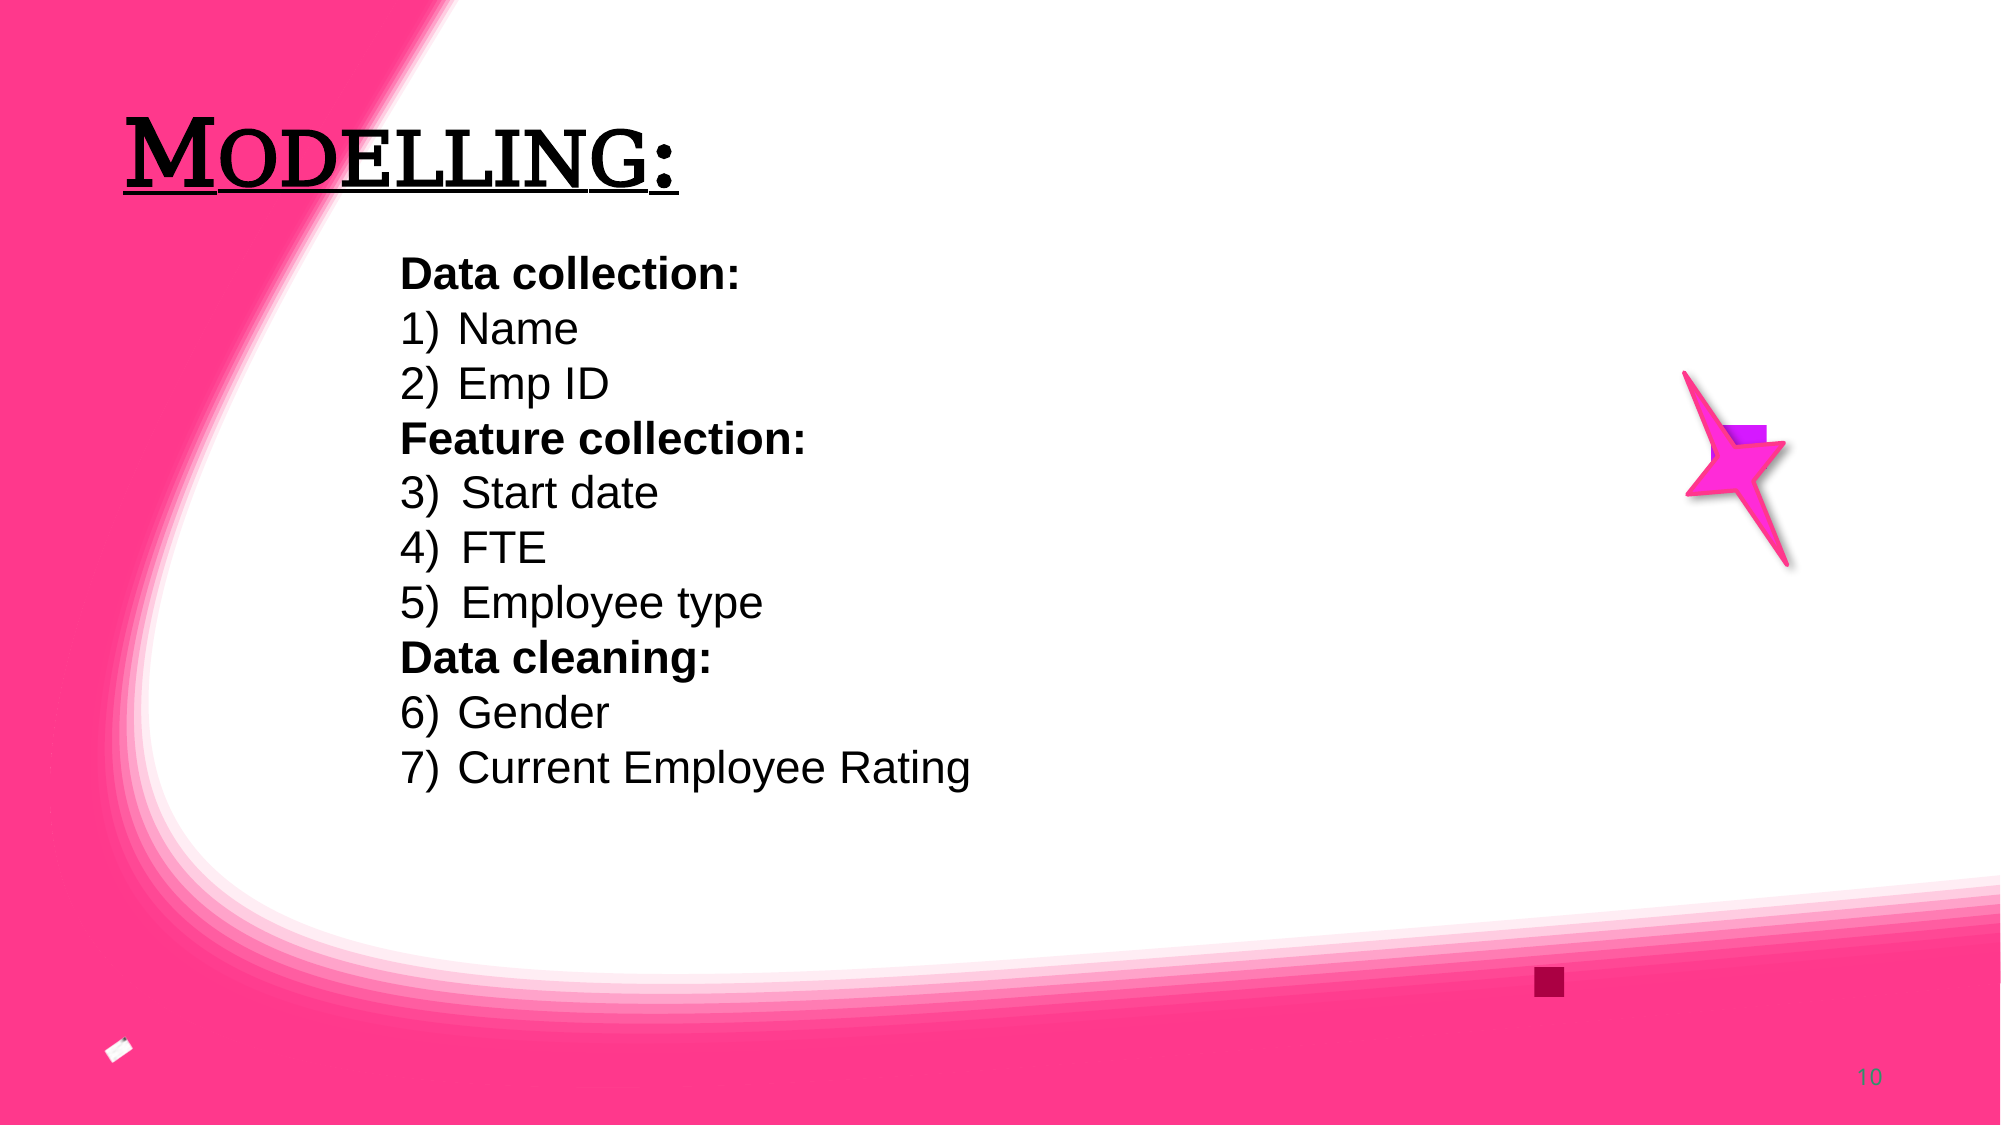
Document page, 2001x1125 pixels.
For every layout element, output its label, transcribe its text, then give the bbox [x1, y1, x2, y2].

text_box MODELLING: [121, 91, 832, 204]
text_box Data collection: Name Emp ID Feature collection: Start date FTE Employee type Data cleaning: Gender Current Employee Rating [384, 235, 1636, 996]
text_box [1731, 425, 1767, 442]
text_box [1849, 1061, 1888, 1095]
picture [106, 1037, 131, 1063]
text_box [1682, 370, 1790, 567]
